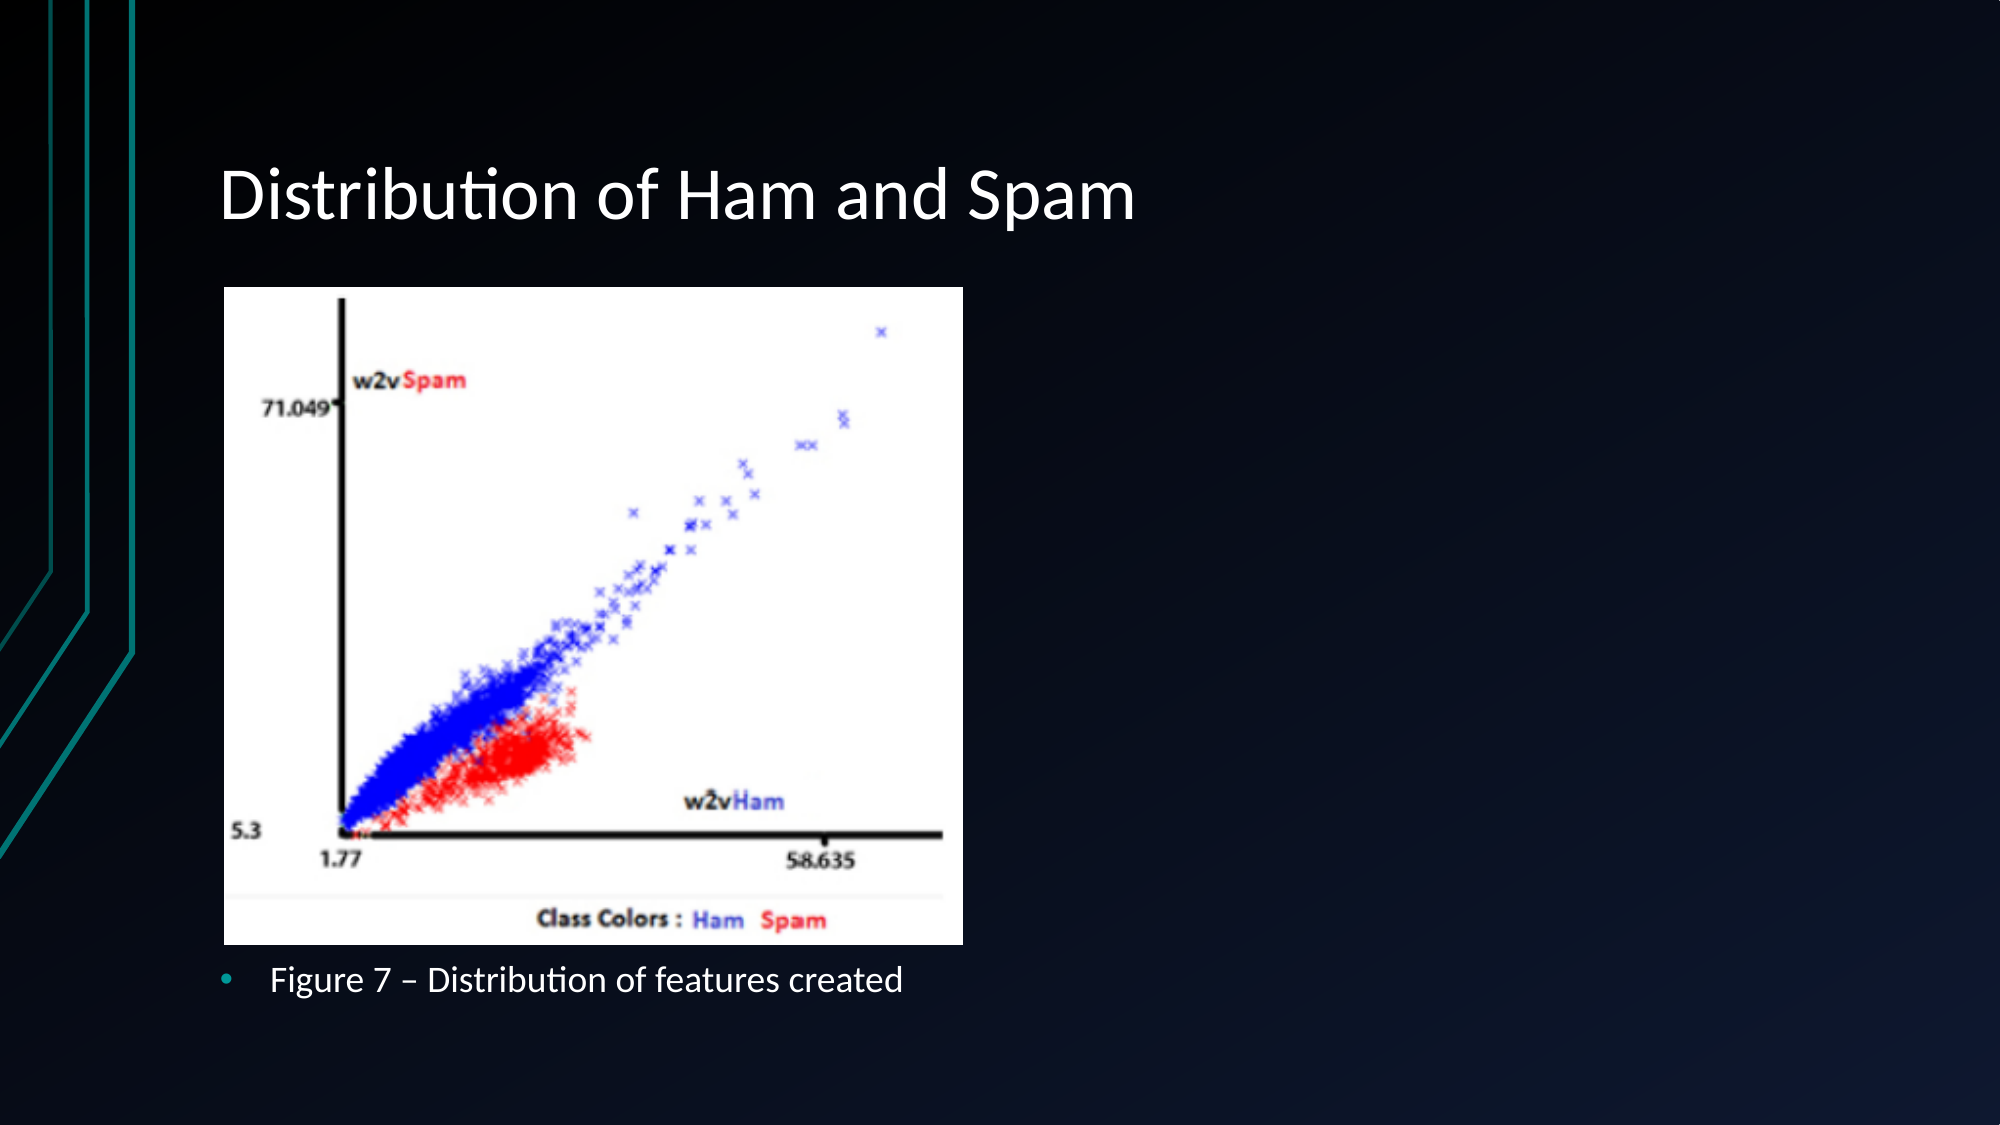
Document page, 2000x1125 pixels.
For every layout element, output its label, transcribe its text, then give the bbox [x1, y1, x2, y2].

title Distribution of Ham and Spam [199, 45, 1900, 246]
picture [224, 287, 963, 946]
list Figure 7 – Distribution of features created [199, 950, 1900, 1012]
